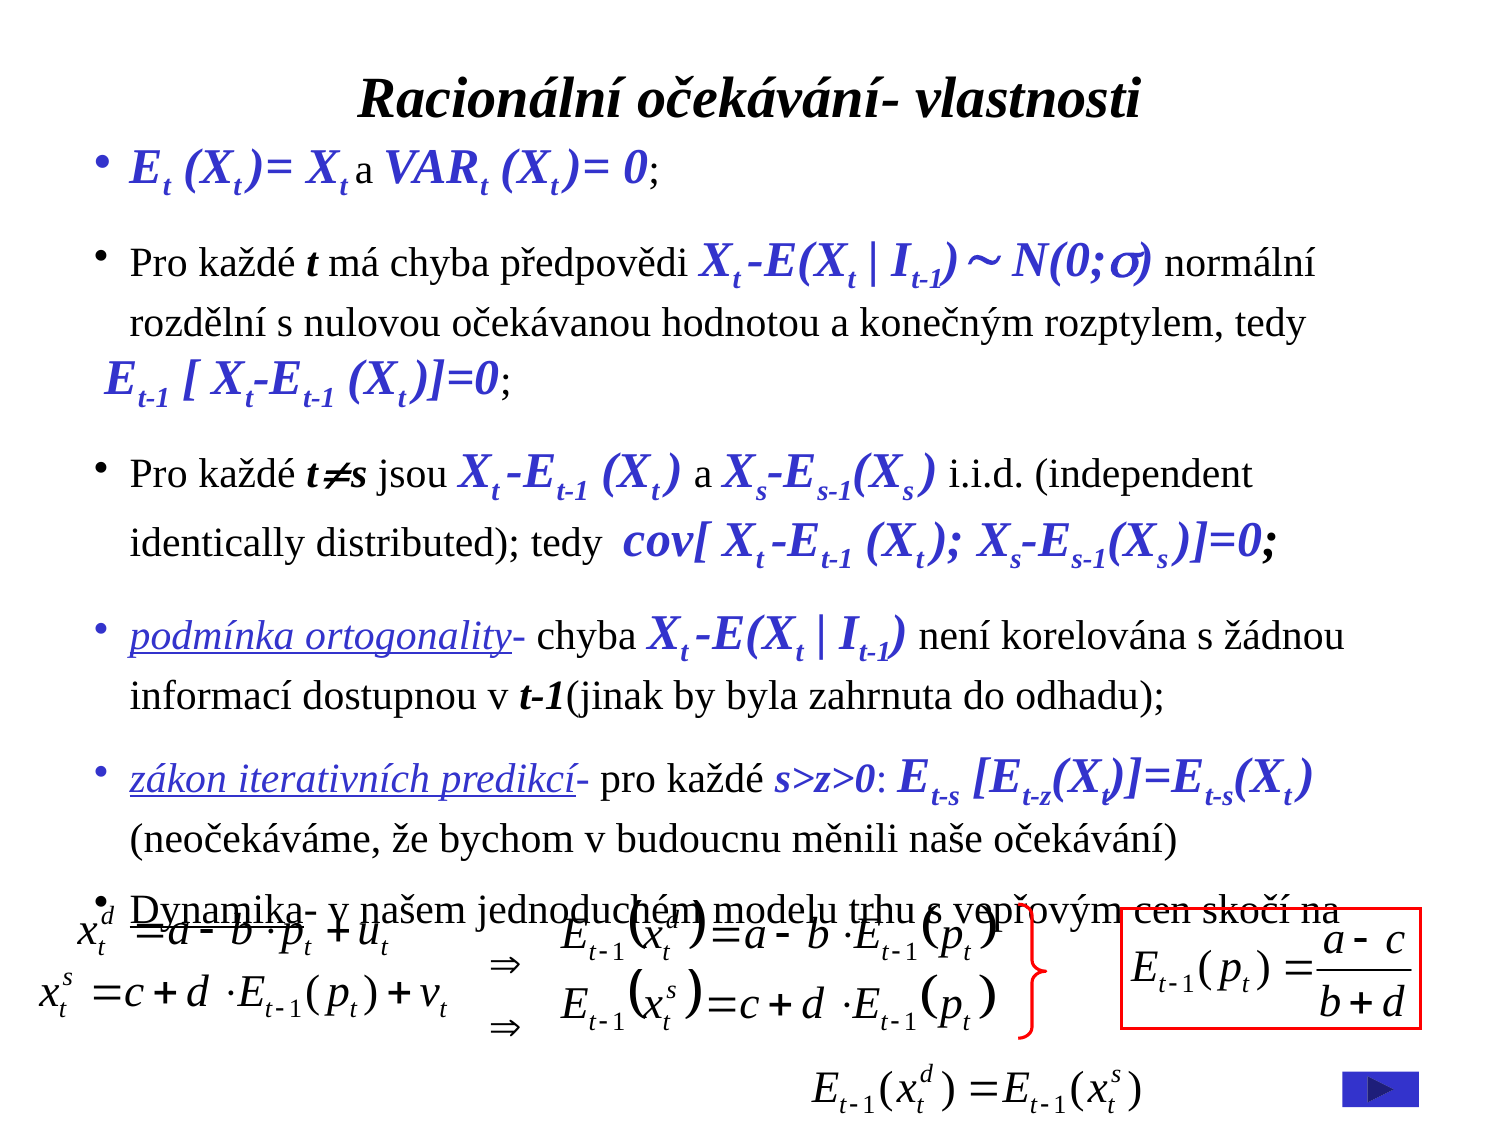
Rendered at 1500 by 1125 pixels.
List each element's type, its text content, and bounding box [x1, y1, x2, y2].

text_box Racionální očekávání- vlastnosti [112, 0, 1388, 188]
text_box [552, 899, 1001, 972]
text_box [803, 1053, 1150, 1125]
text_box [552, 969, 998, 1042]
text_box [68, 895, 399, 955]
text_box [1122, 909, 1420, 1027]
text_box Et (Xt )= Xt a VARt (Xt )= 0; Pro každé t má chyba předpovědi Xt -E(Xt | It-1) N(0;s) normální rozdělní s nulovou očekávanou hodnotou a konečným rozptylem, tedy Et-1 [ Xt-Et-1 (Xt )]=0; Pro každé ts jsou Xt -Et-1 (Xt ) a Xs-Es-1(Xs ) i.i.d. (independent identically distributed); tedy cov[ Xt -Et-1 (Xt ); Xs-Es-1(Xs )]=0; podmínka ortogonality- chyba Xt -E(Xt | It-1) není korelována s žádnou informací dostupnou v t-1(jinak by byla zahrnuta do odhadu); zákon iterativních predikcí- pro každé s>z>0: Et-s [Et-z(Xt)]=Et-s(Xt ) (neočekáváme, že bychom v budoucnu měnili naše očekávání) Dynamika- v našem jednoduchém modelu trhu s vepřovým cen skočí na   [79, 125, 1367, 1056]
text_box [1342, 1071, 1419, 1108]
text_box [1018, 904, 1046, 1039]
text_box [29, 956, 457, 1030]
